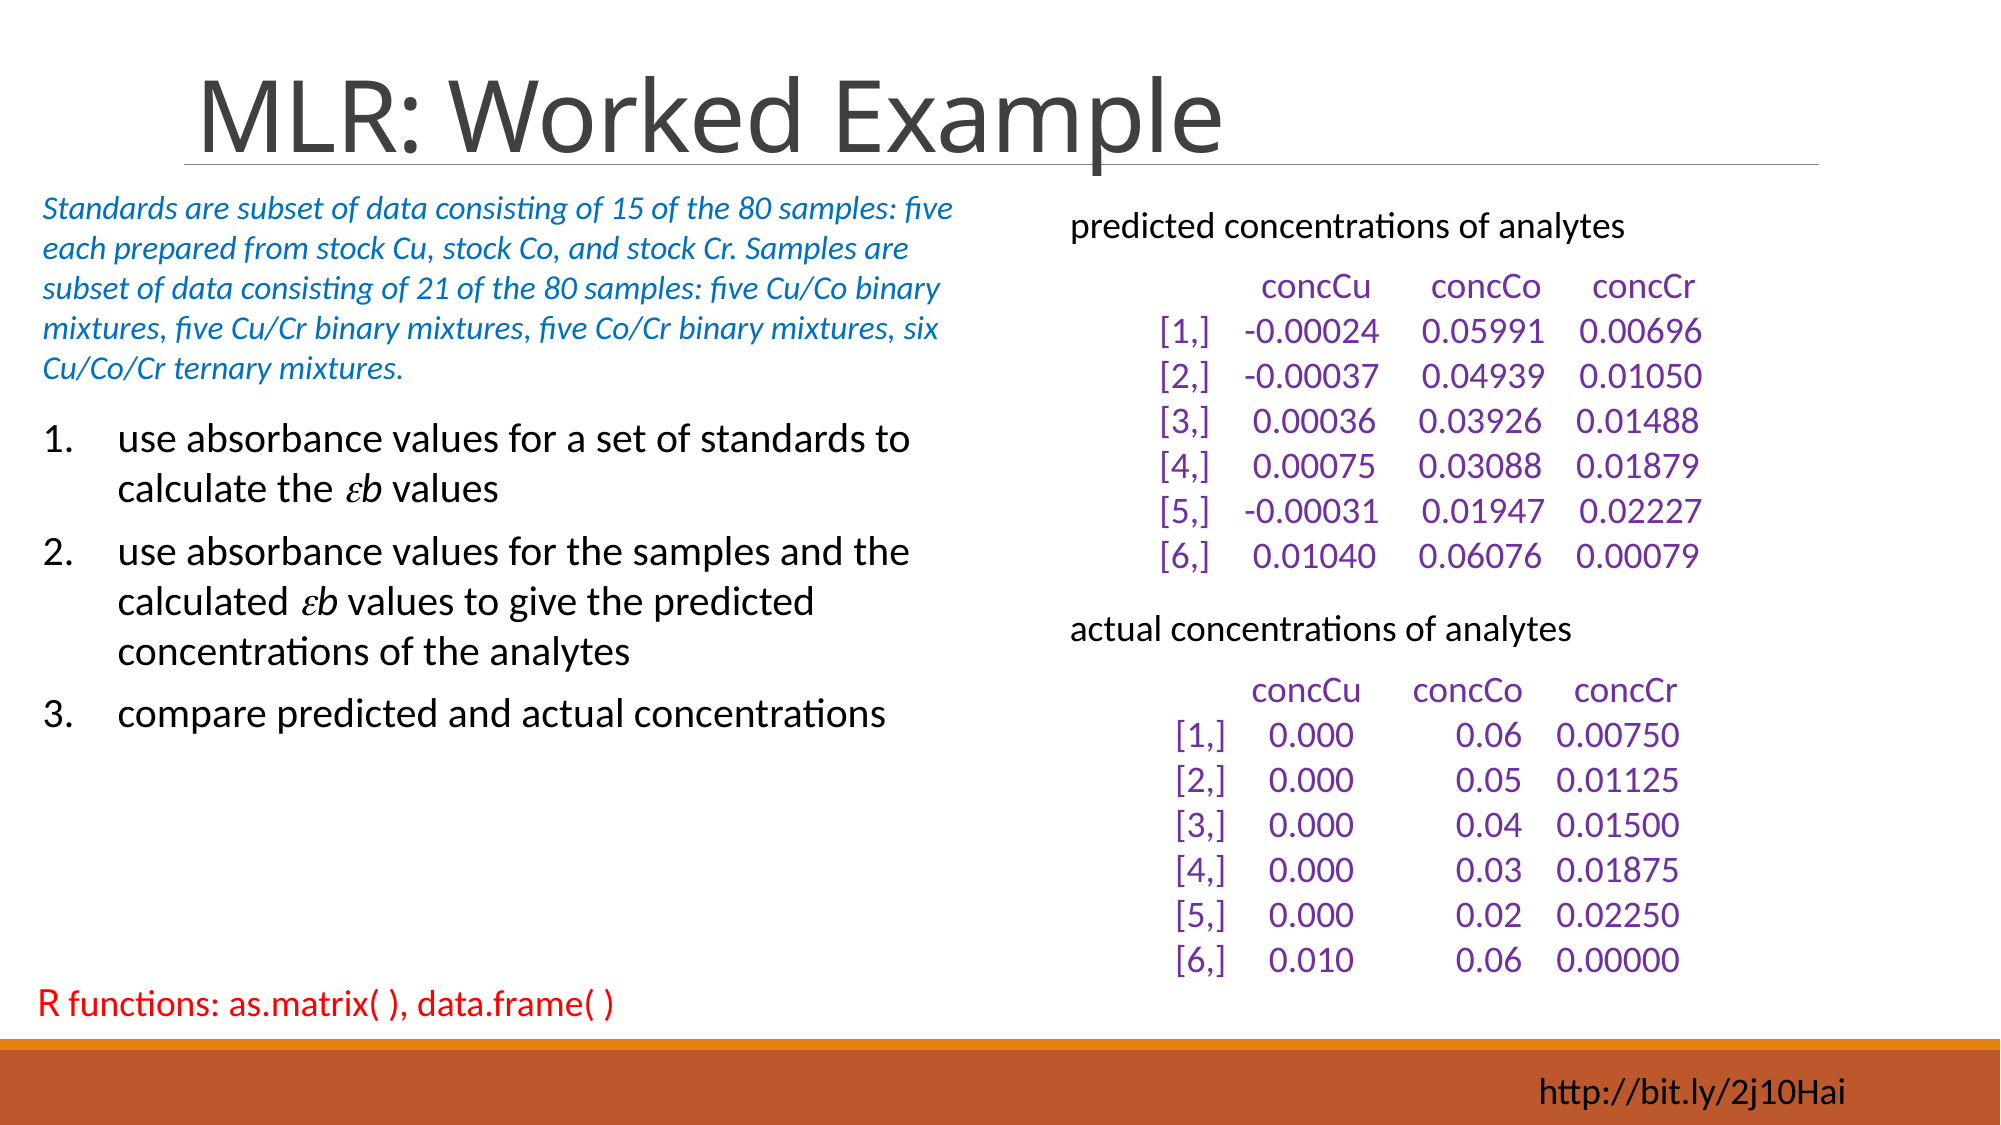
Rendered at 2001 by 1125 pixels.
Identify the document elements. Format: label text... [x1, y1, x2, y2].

text_box http://bit.ly/2j10Hai [1523, 1059, 1862, 1120]
text_box R functions: as.matrix( ), data.frame( ) [20, 971, 1000, 1032]
title MLR: Worked Example [180, 47, 1960, 181]
text_box concCu concCo concCr [1,] 0.000 0.06 0.00750 [2,] 0.000 0.05 0.01125 [3,] 0.000 0.04 0.01500 [4,] 0.000 0.03 0.01875 [5,] 0.000 0.02 0.02250 [6,] 0.010 0.06 0.00000 [1160, 657, 1731, 987]
text_box Standards are subset of data consisting of 15 of the 80 samples: five each prepared from stock Cu, stock Co, and stock Cr. Samples are subset of data consisting of 21 of the 80 samples: five Cu/Co binary mixtures, five Cu/Cr binary mixtures, five Co/Cr binary mixtures, six Cu/Co/Cr ternary mixtures. use absorbance values for a set of standards to calculate the eb values use absorbance values for the samples and the calculated eb values to give the predicted concentrations of the analytes compare predicted and actual concentrations [27, 178, 985, 744]
text_box actual concentrations of analytes [1055, 596, 1588, 657]
text_box predicted concentrations of analytes [1055, 193, 1641, 253]
text_box concCu concCo concCr [1,] -0.00024 0.05991 0.00696 [2,] -0.00037 0.04939 0.01050 [3,] 0.00036 0.03926 0.01488 [4,] 0.00075 0.03088 0.01879 [5,] -0.00031 0.01947 0.02227 [6,] 0.01040 0.06076 0.00079 [1144, 253, 1747, 584]
